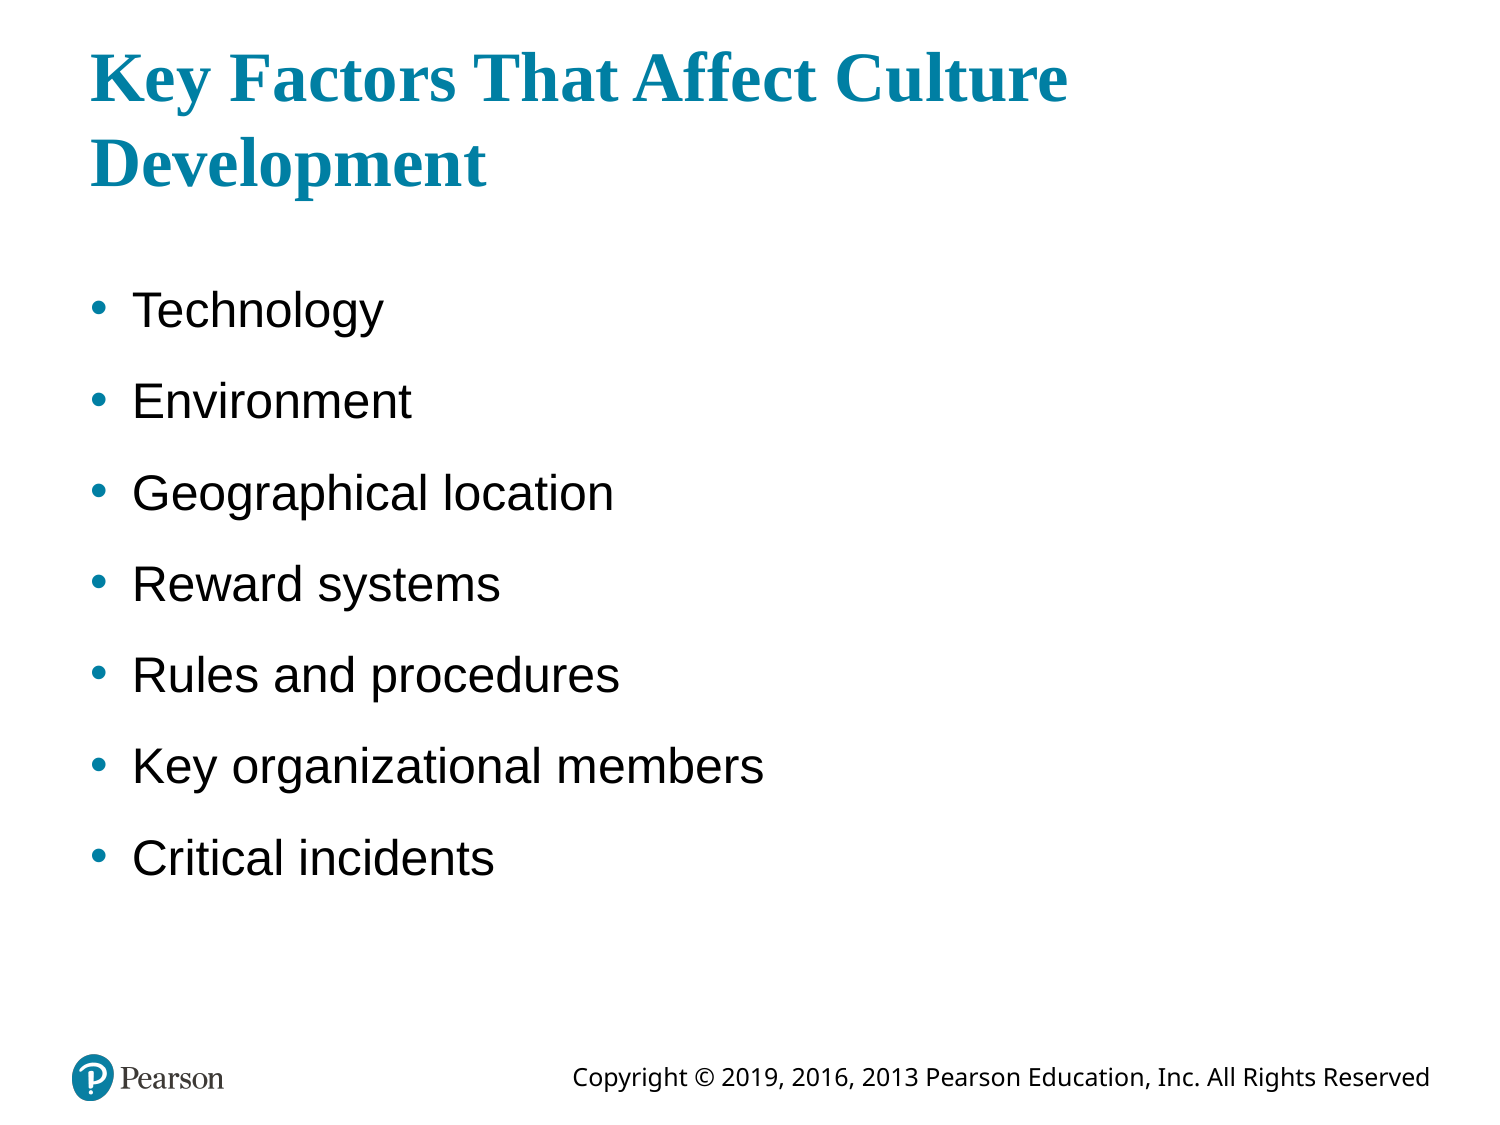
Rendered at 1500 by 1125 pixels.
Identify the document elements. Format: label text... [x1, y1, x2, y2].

title Key Factors That Affect Culture Development [75, 35, 1425, 216]
picture [98, 1054, 224, 1101]
picture [72, 1087, 83, 1101]
picture [80, 1063, 106, 1088]
picture [72, 1054, 88, 1070]
list Technology Environment Geographical location Reward systems Rules and procedures Key organizational members Critical incidents [75, 262, 1425, 1005]
